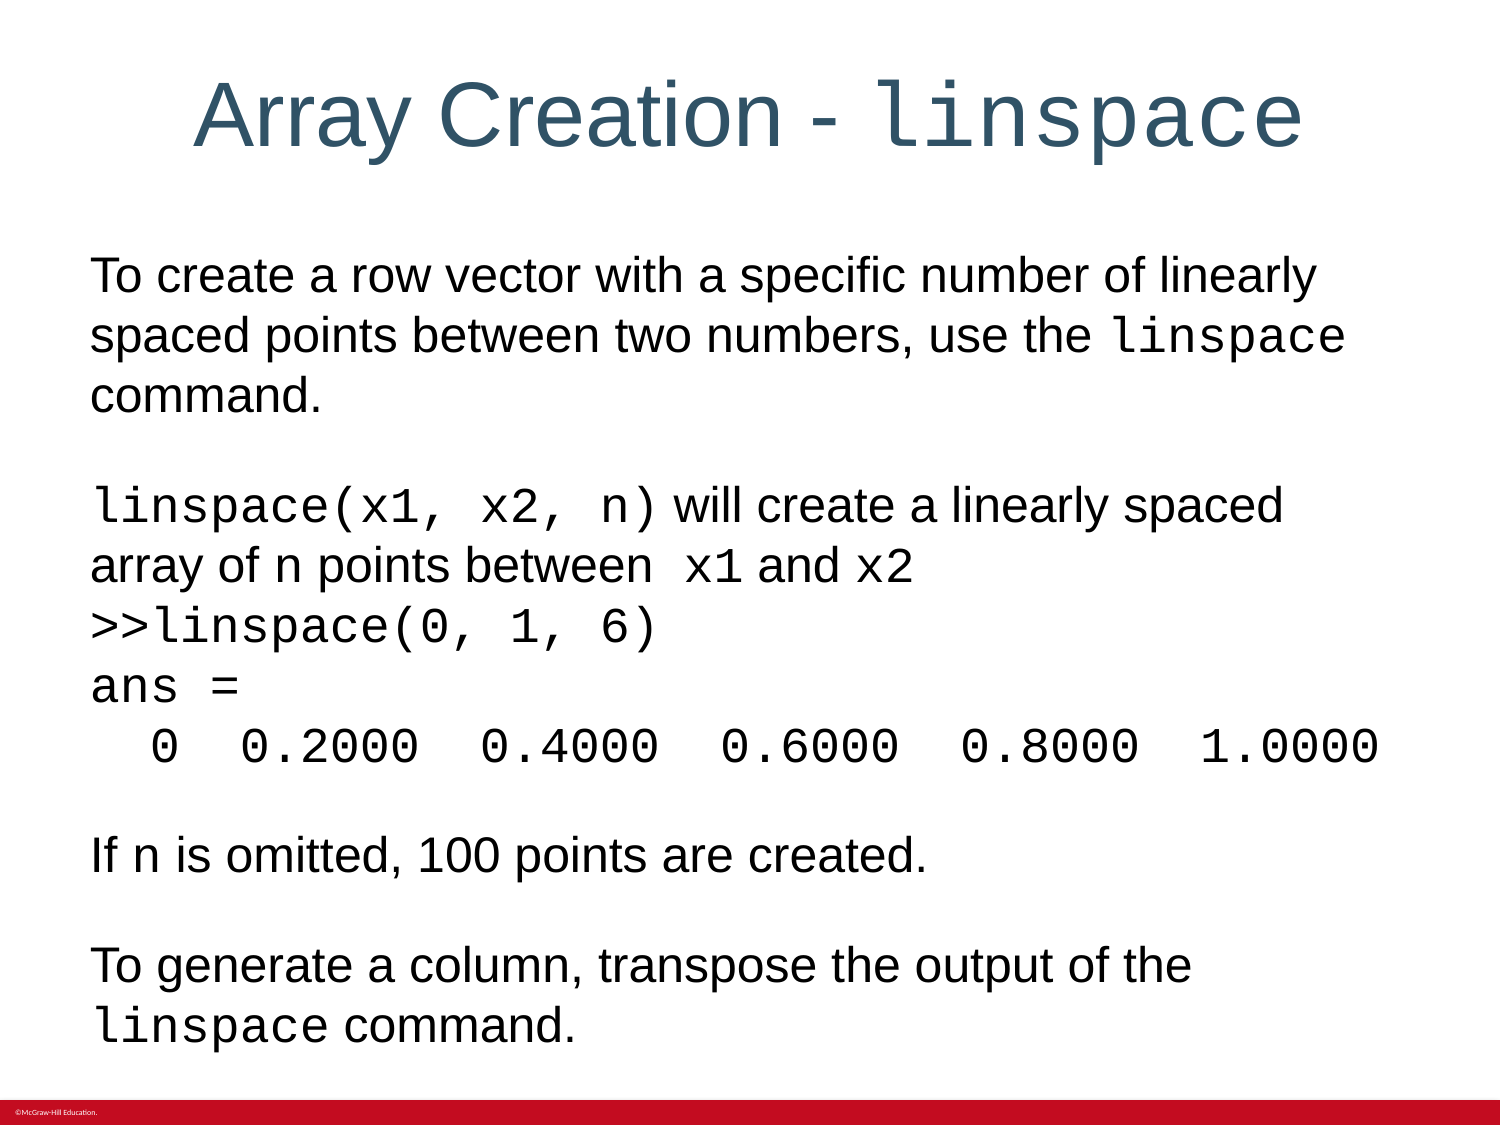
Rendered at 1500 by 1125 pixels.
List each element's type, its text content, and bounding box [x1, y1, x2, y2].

list To create a row vector with a specific number of linearly spaced points between two numbers, use the linspace command. linspace(x1, x2, n) will create a linearly spaced array of n points between x1 and x2 >>linspace(0, 1, 6) ans = 0 0.2000 0.4000 0.6000 0.8000 1.0000 If n is omitted, 100 points are created. To generate a column, transpose the output of the linspace command. [75, 234, 1425, 1090]
title Array Creation - linspace [0, 12, 1500, 208]
